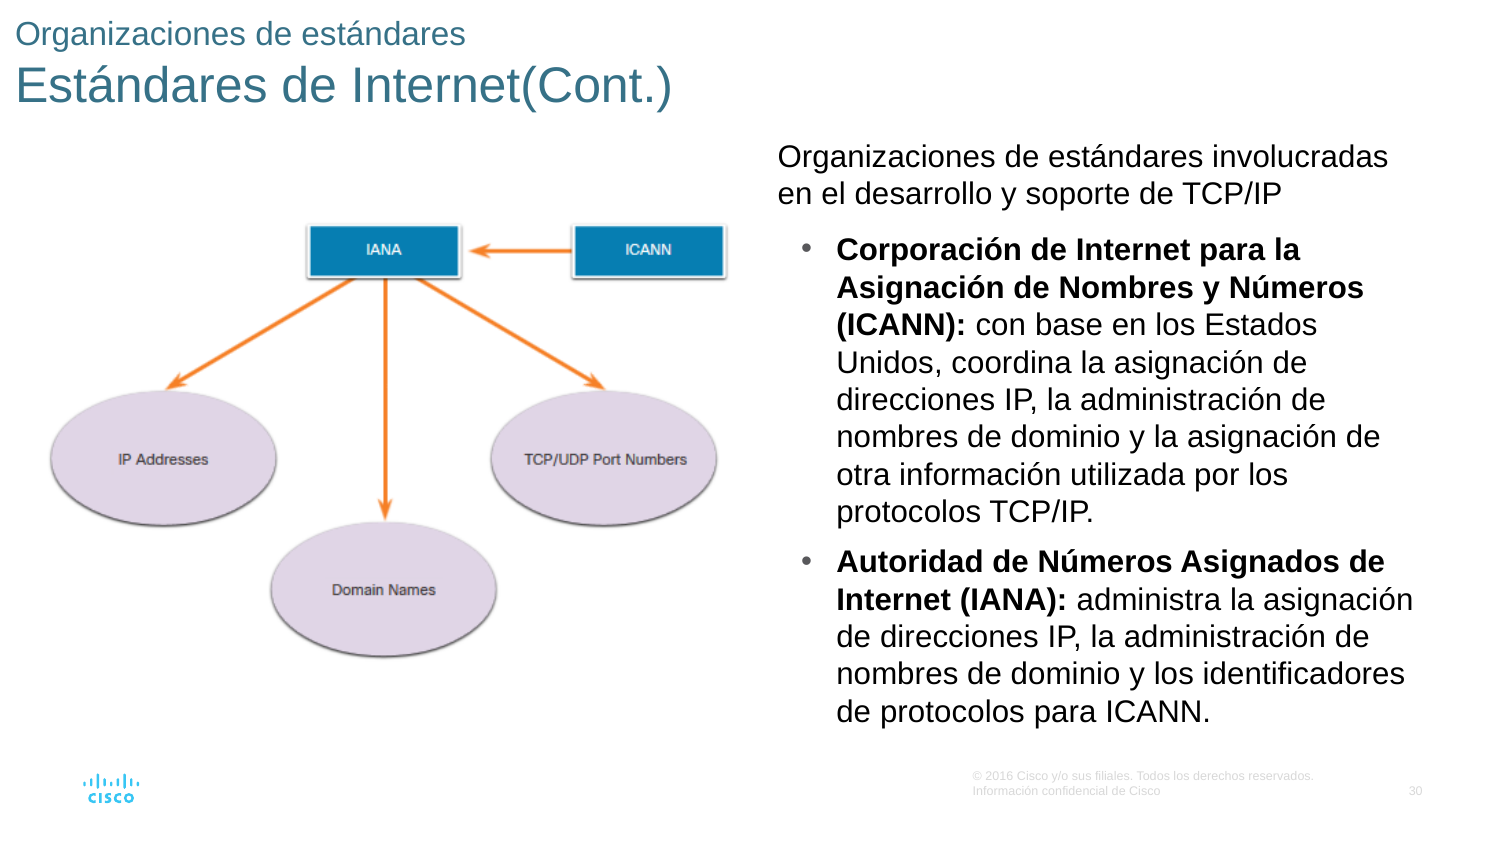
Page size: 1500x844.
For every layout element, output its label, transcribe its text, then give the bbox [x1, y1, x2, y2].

picture [31, 217, 751, 668]
title Organizaciones de estándares Estándares de Internet(Cont.) [0, 0, 1469, 125]
list Organizaciones de estándares involucradas en el desarrollo y soporte de TCP/IP Corporación de Internet para la Asignación de Nombres y Números (ICANN): con base en los Estados Unidos, coordina la asignación de direcciones IP, la administración de nombres de dominio y la asignación de otra información utilizada por los protocolos TCP/IP. Autoridad de Números Asignados de Internet (IANA): administra la asignación de direcciones IP, la administración de nombres de dominio y los identificadores de protocolos para ICANN. [762, 128, 1460, 731]
